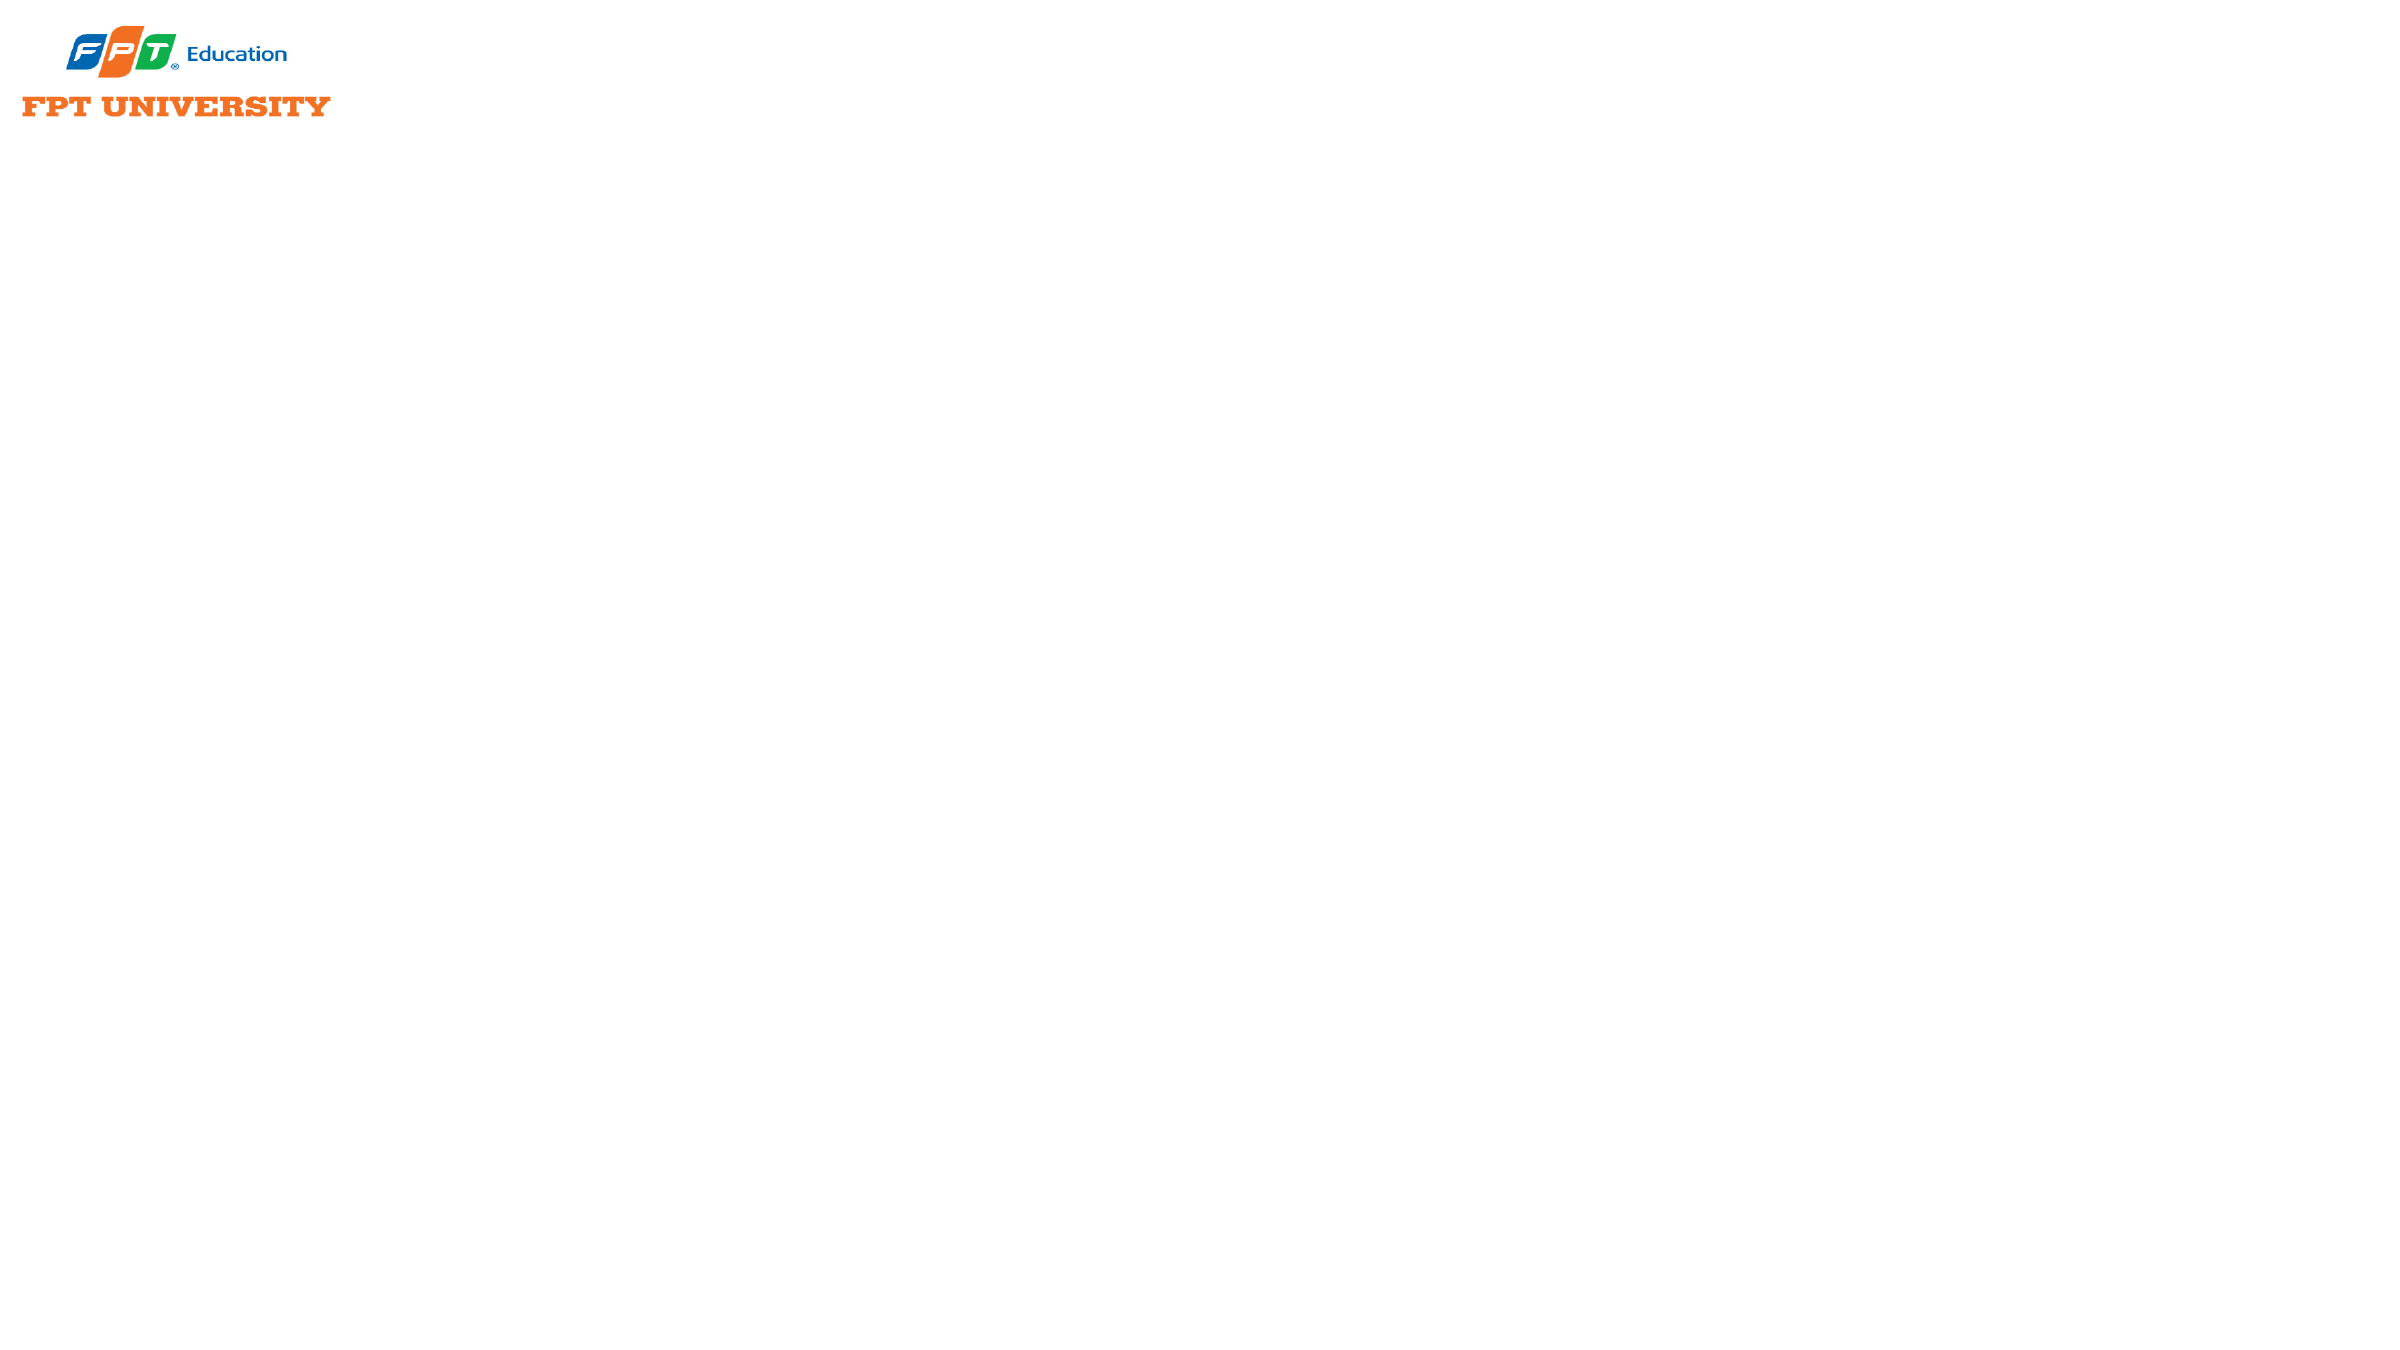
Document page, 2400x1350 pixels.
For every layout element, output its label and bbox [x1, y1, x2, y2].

picture [0, 0, 342, 141]
